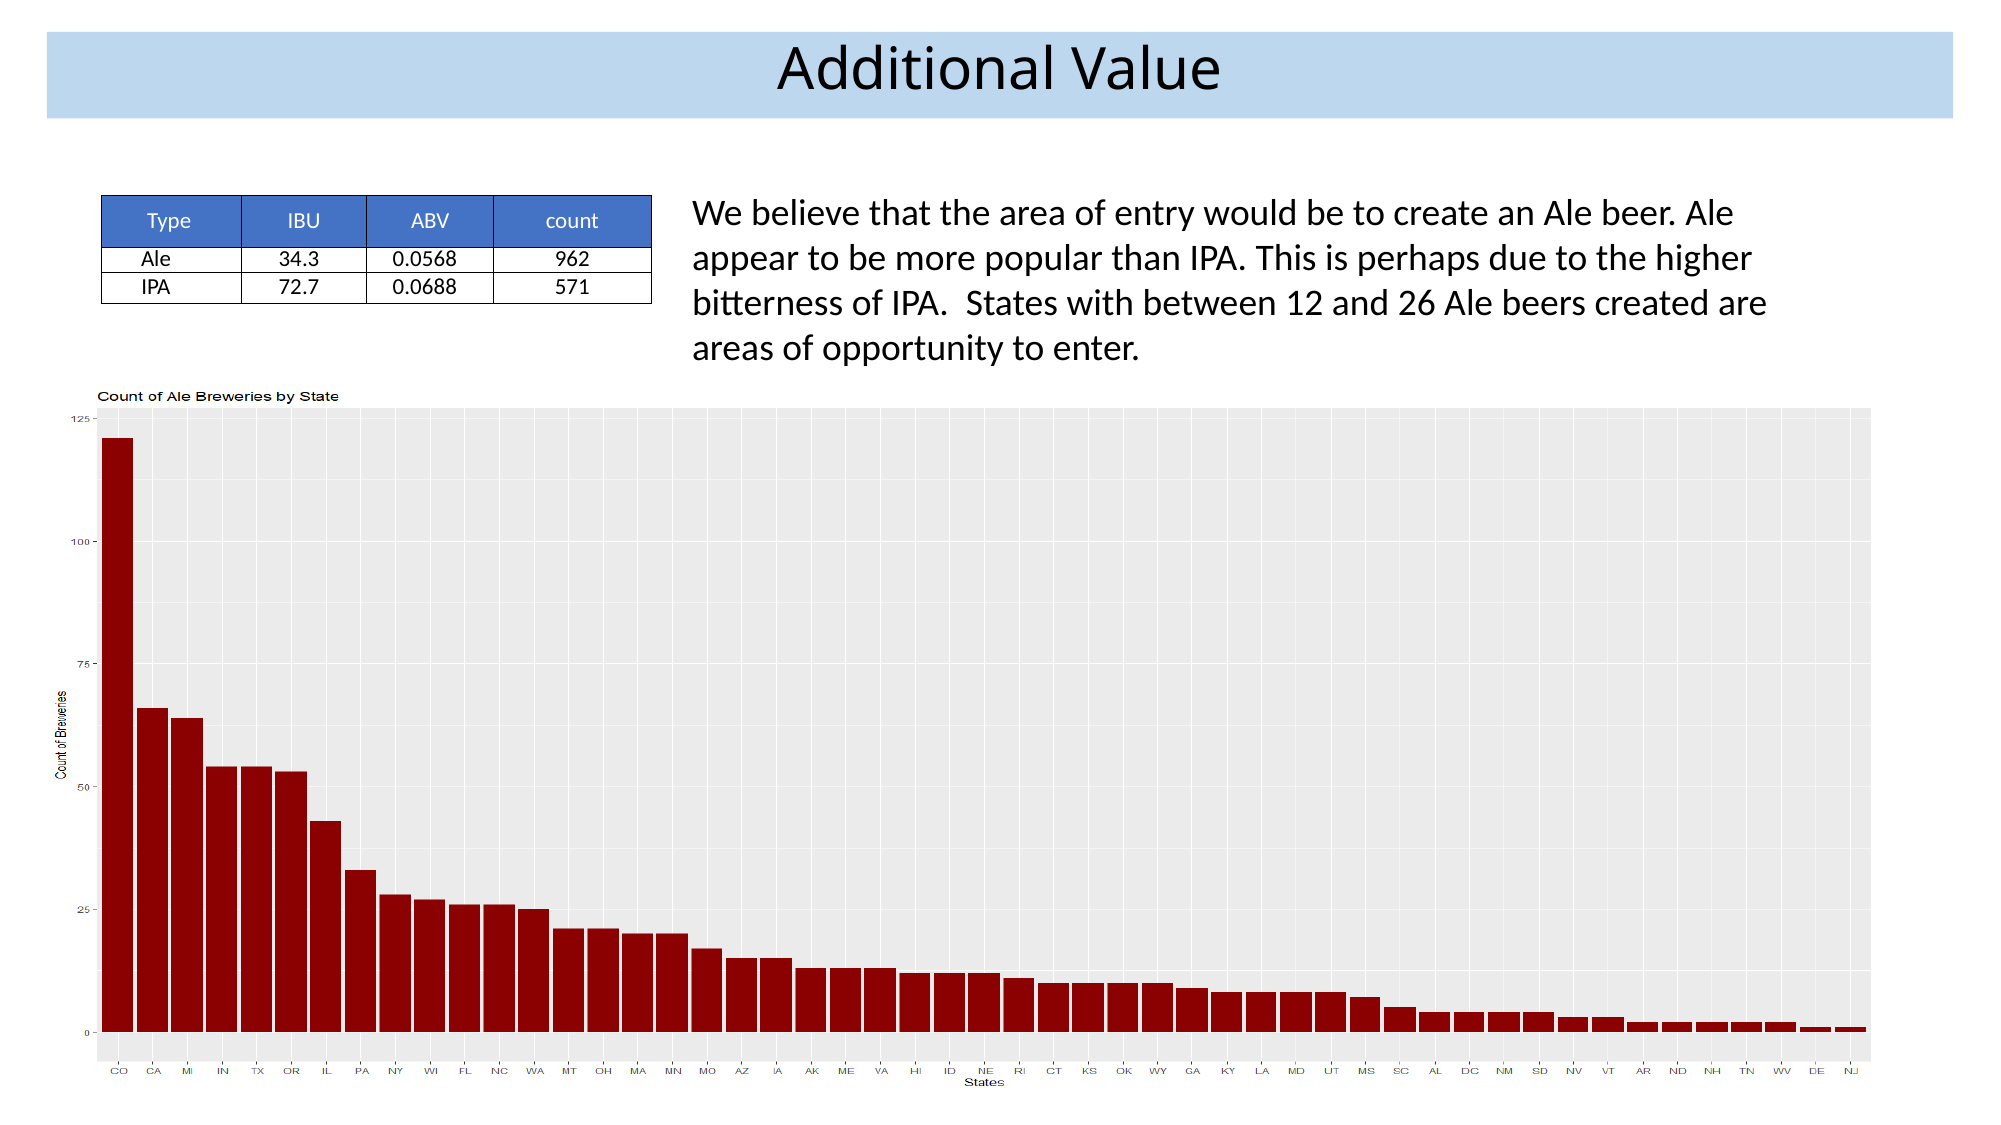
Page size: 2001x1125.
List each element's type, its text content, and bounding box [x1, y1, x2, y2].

text_box Additional Value [46, 31, 1954, 119]
picture [46, 385, 1878, 1093]
table_cell 0.0688 [367, 273, 493, 303]
text_box We believe that the area of entry would be to create an Ale beer. Ale appear to be more popular than IPA. This is perhaps due to the higher bitterness of IPA. States with between 12 and 26 Ale beers created are areas of opportunity to enter. [677, 135, 1840, 385]
table_cell 0.0568 [367, 248, 493, 272]
table_cell IPA [102, 273, 241, 303]
table_cell 962 [494, 248, 651, 272]
table_header ABV [367, 196, 493, 247]
table_header IBU [242, 196, 366, 247]
table_cell 72.7 [242, 273, 366, 303]
table_cell Ale [102, 248, 241, 272]
table_header count [494, 196, 651, 247]
table_cell 571 [494, 273, 651, 303]
table_header Type [102, 196, 241, 247]
table_cell 34.3 [242, 248, 366, 272]
